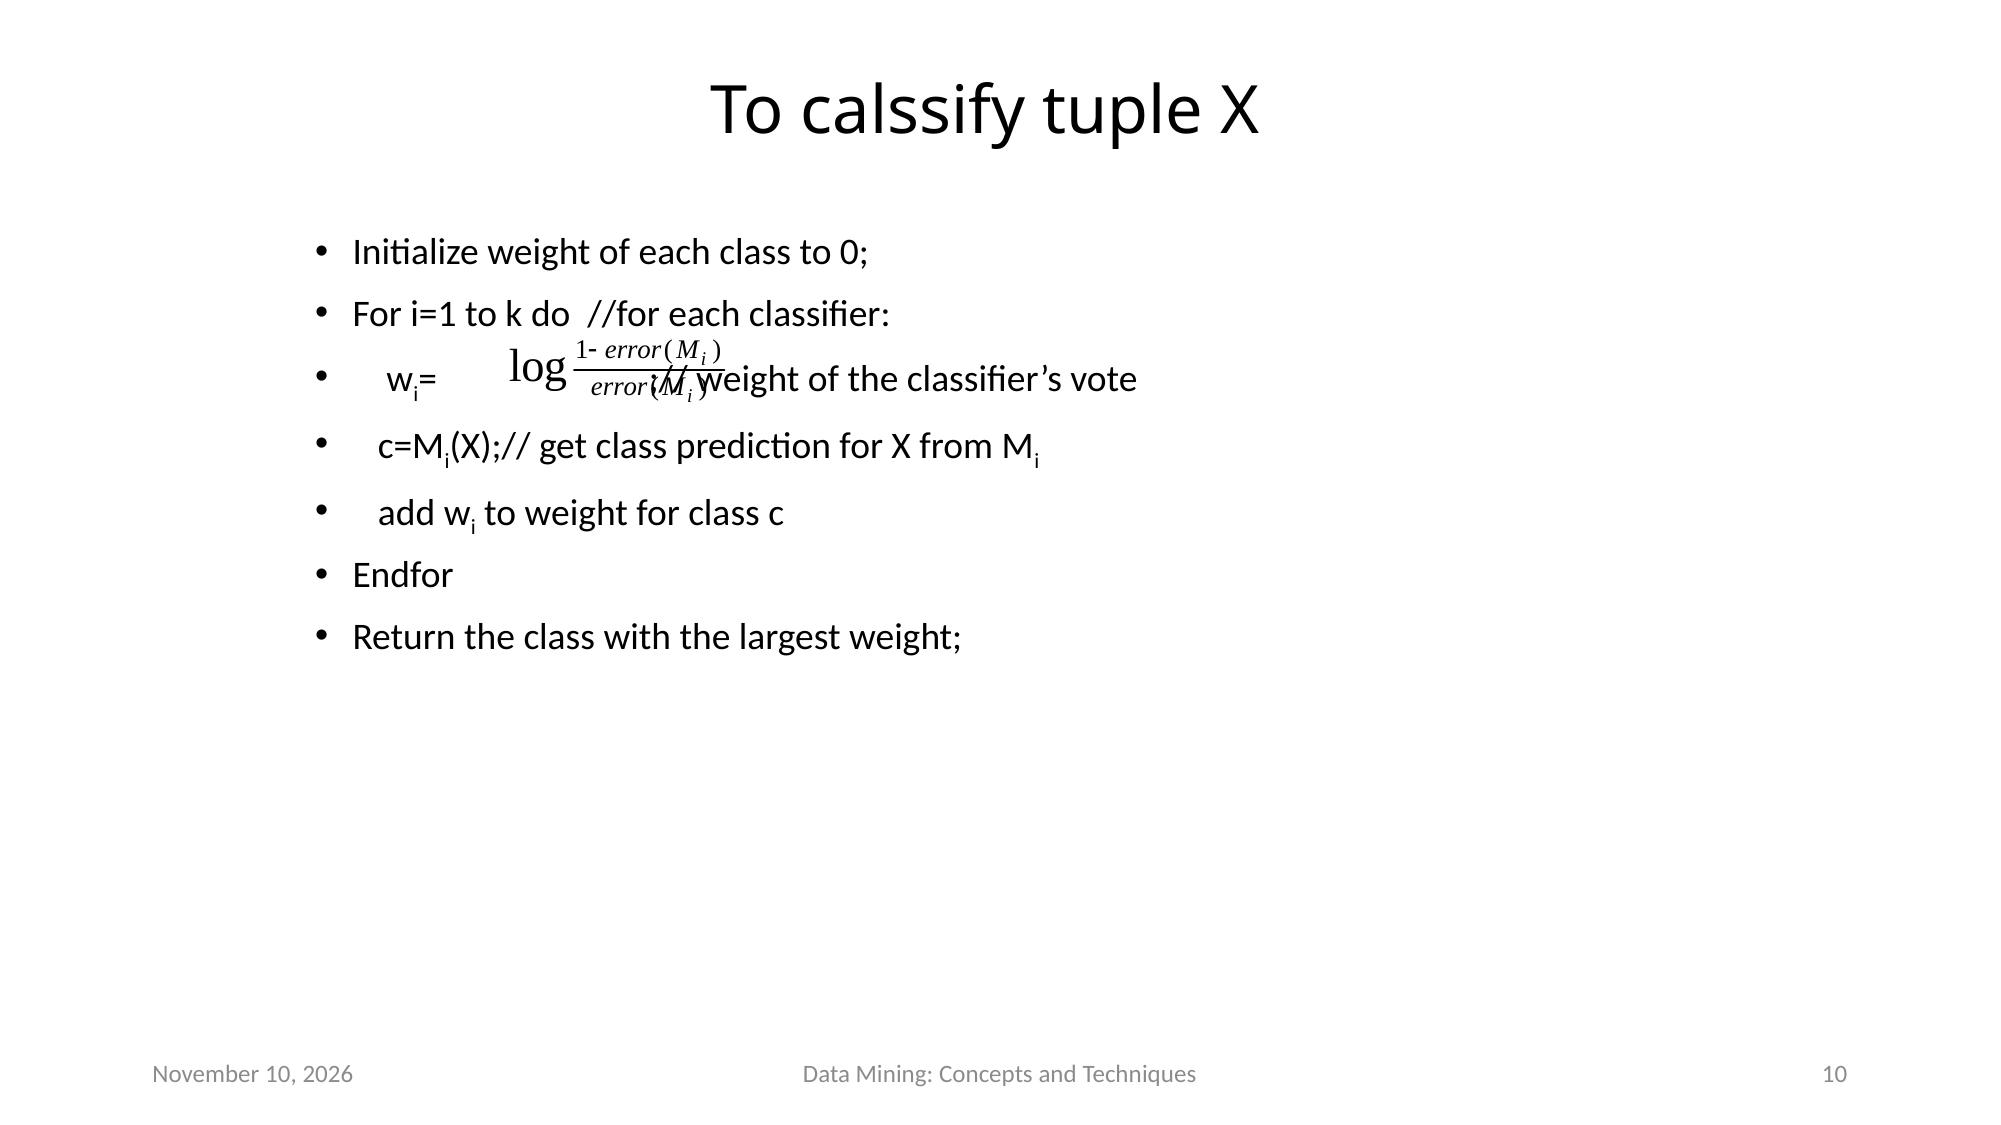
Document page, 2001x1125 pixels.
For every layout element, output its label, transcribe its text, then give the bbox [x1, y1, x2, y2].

footer Data Mining: Concepts and Techniques [662, 1042, 1338, 1103]
slide_number 10 [1412, 1042, 1863, 1103]
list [499, 324, 738, 413]
list Initialize weight of each class to 0; For i=1 to k do //for each classifier: wi= ;// weight of the classifier’s vote c=Mi(X);// get class prediction for X from Mi add wi to weight for class c Endfor Return the class with the largest weight; [300, 224, 1325, 1063]
title To calssify tuple X [66, 62, 1905, 163]
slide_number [137, 1042, 588, 1103]
